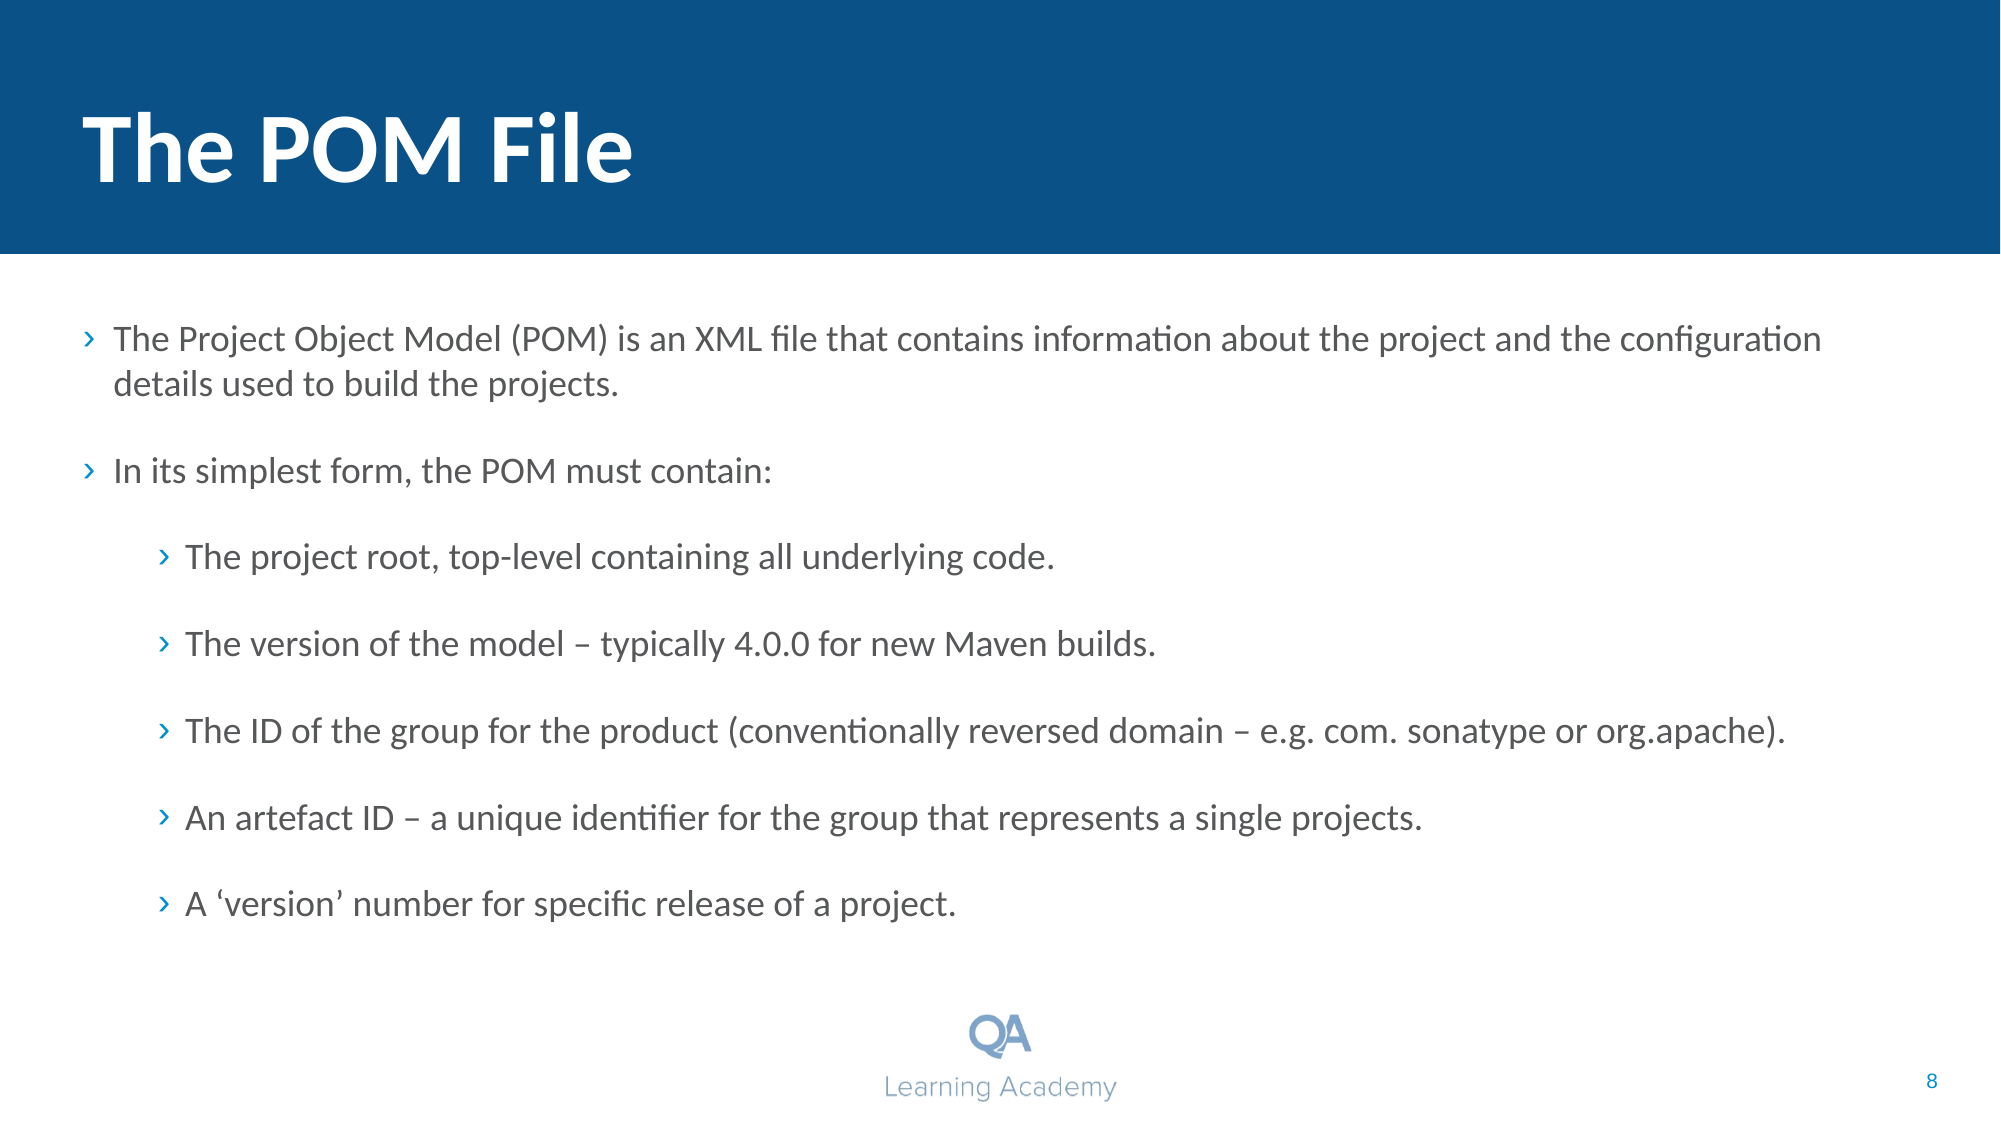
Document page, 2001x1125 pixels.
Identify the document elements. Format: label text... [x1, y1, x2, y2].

list The Project Object Model (POM) is an XML file that contains information about the project and the configuration details used to build the projects. In its simplest form, the POM must contain: The project root, top-level containing all underlying code. The version of the model – typically 4.0.0 for new Maven builds. The ID of the group for the product (conventionally reversed domain – e.g. com. sonatype or org.apache). An artefact ID – a unique identifier for the group that represents a single projects. A ‘version’ number for specific release of a project. [67, 306, 1939, 1000]
title The POM File [67, 20, 1565, 210]
